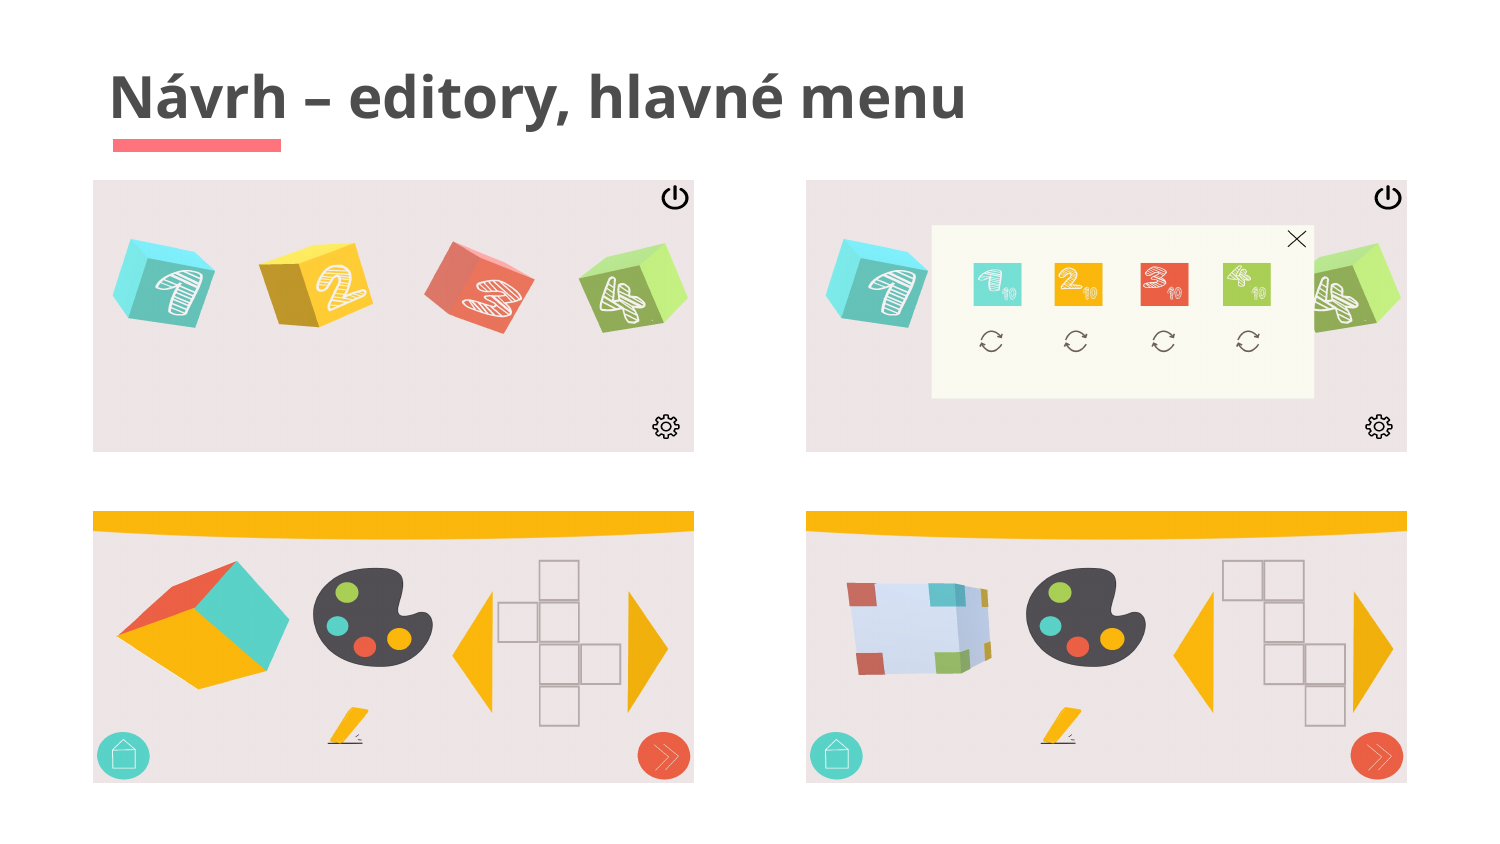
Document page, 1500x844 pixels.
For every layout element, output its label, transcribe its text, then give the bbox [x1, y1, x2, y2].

picture [92, 511, 694, 784]
picture [806, 179, 1407, 452]
text_box Návrh – editory, hlavné menu [93, 32, 1343, 146]
picture [806, 511, 1407, 784]
picture [92, 179, 694, 452]
